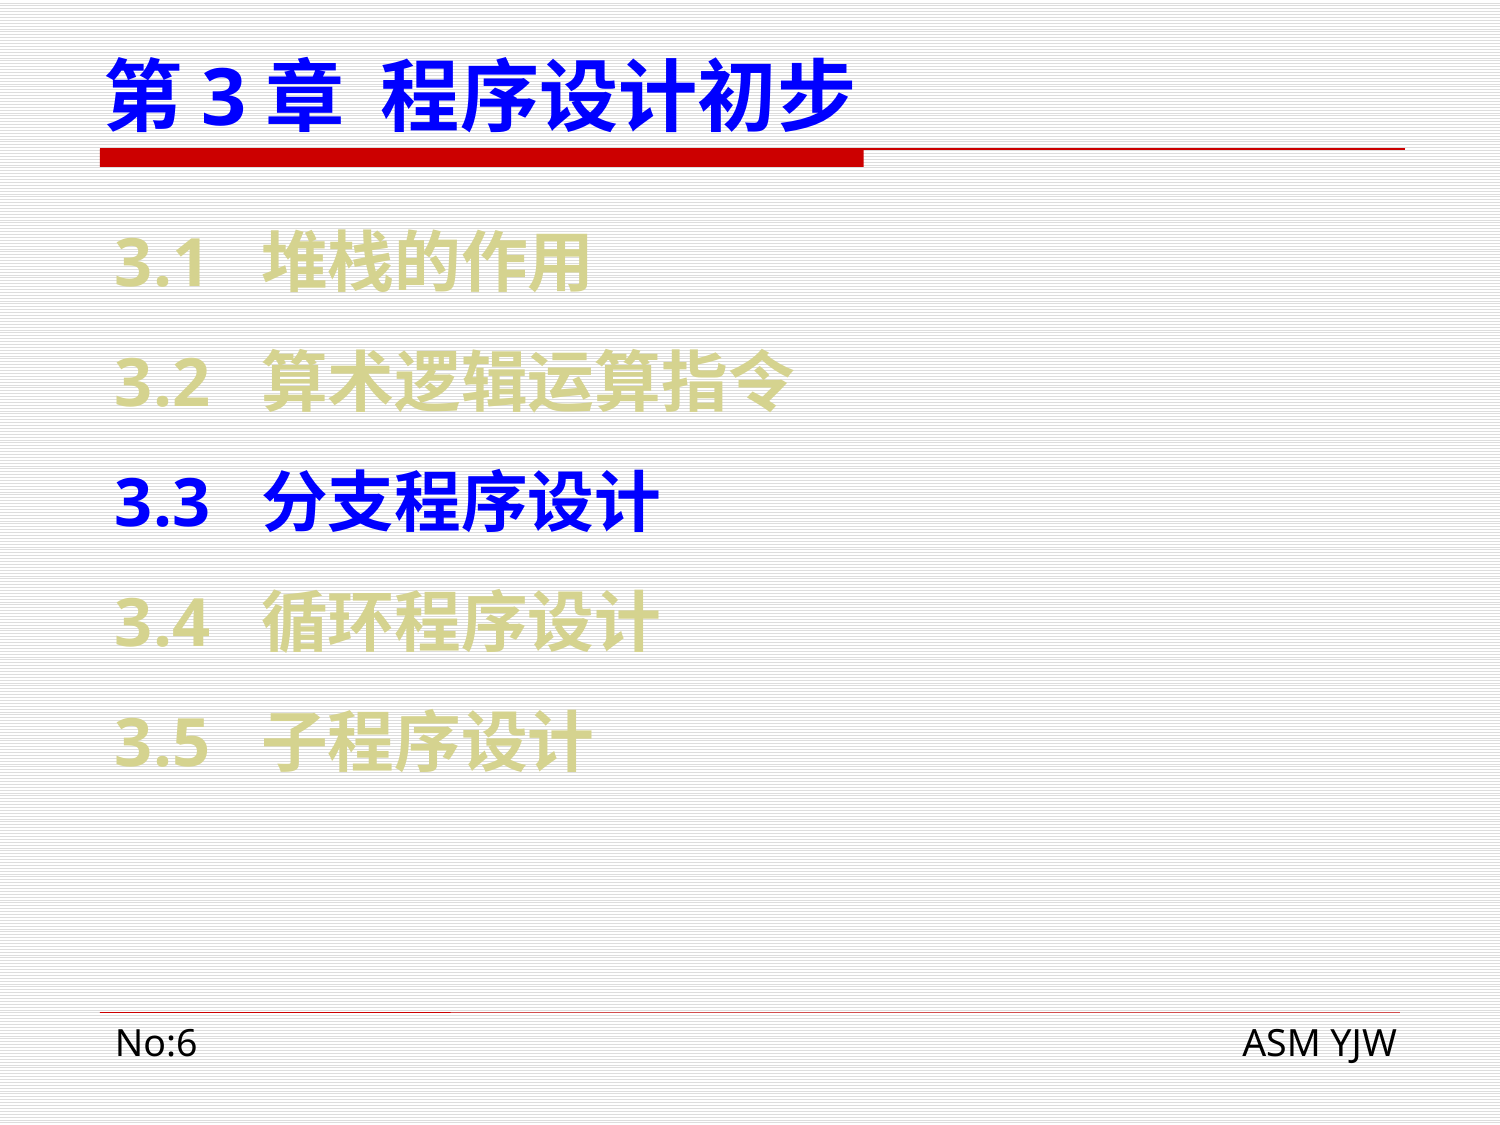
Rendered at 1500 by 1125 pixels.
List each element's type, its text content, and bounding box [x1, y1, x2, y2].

title 第3章 程序设计初步 [88, 42, 1448, 149]
text_box No:6 [100, 1011, 550, 1072]
text_box 3.1 堆栈的作用 3.2 算术逻辑运算指令 3.3 分支程序设计 3.4 循环程序设计 3.5 子程序设计 [100, 172, 1400, 788]
